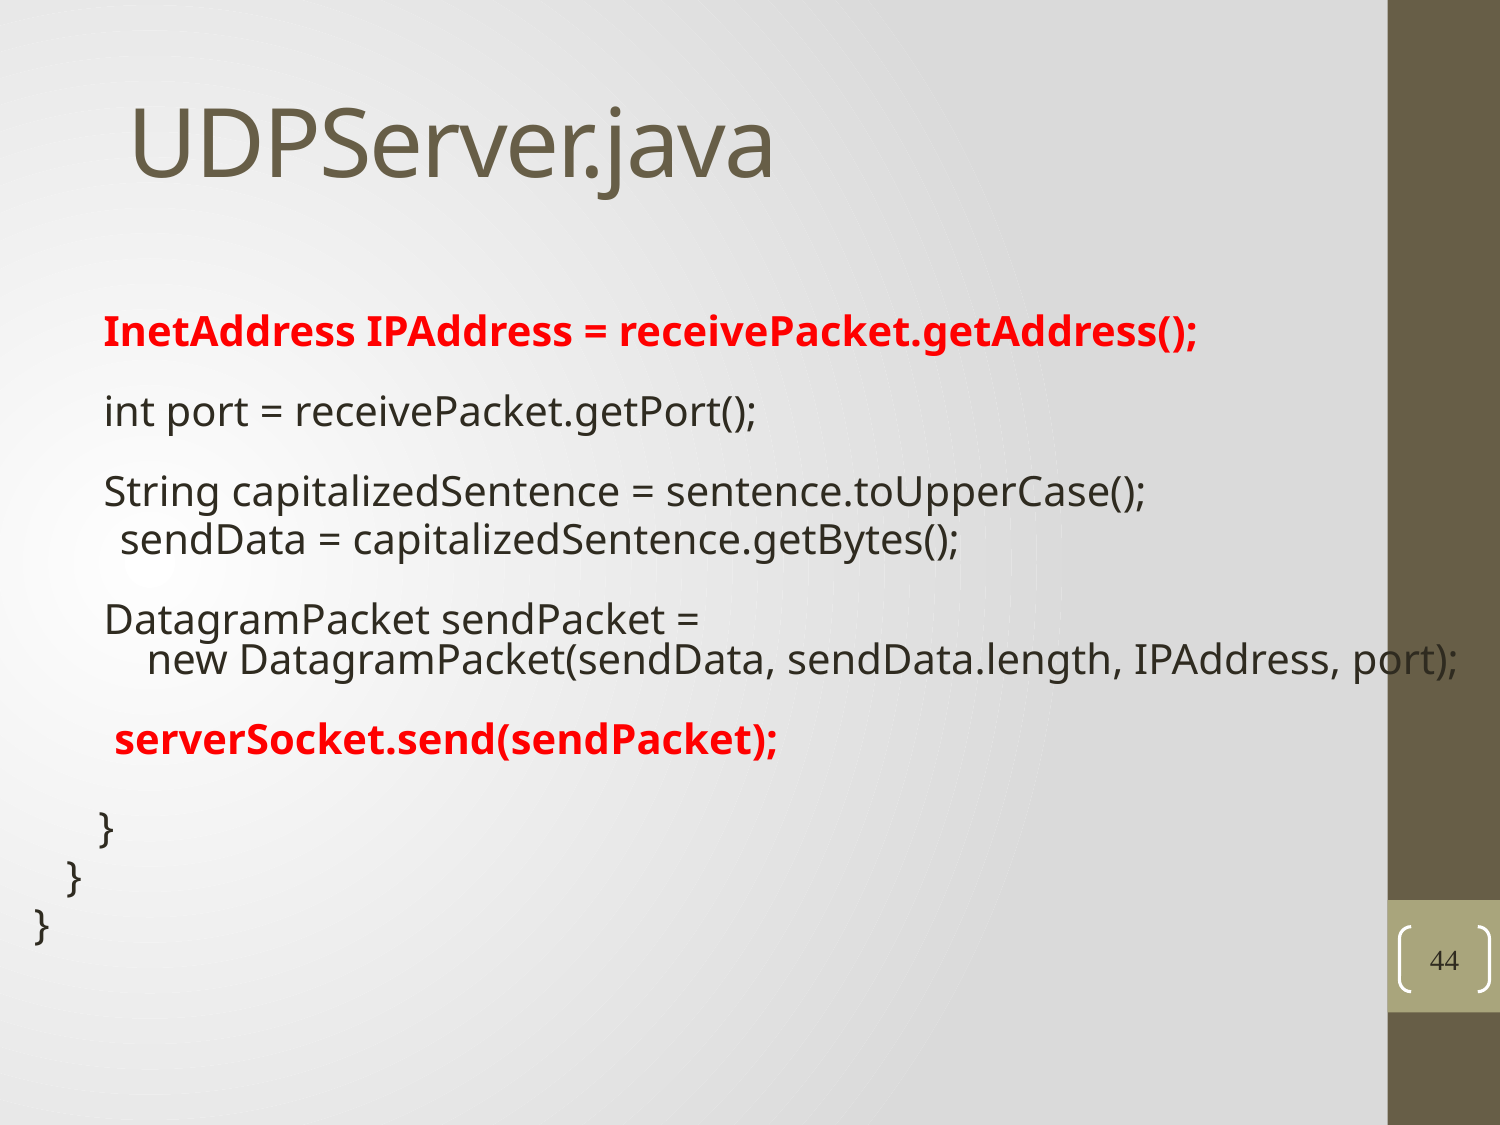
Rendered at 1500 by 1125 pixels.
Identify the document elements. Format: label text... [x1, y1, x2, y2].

slide_number 44 [1397, 925, 1492, 994]
footer [1408, 500, 1469, 889]
list InetAddress IPAddress = receivePacket.getAddress(); int port = receivePacket.getPort(); String capitalizedSentence = sentence.toUpperCase(); sendData = capitalizedSentence.getBytes(); DatagramPacket sendPacket = new DatagramPacket(sendData, sendData.length, IPAddress, port); serverSocket.send(sendPacket); } } } [0, 266, 1500, 1047]
title UDPServer.java [112, 69, 1388, 208]
